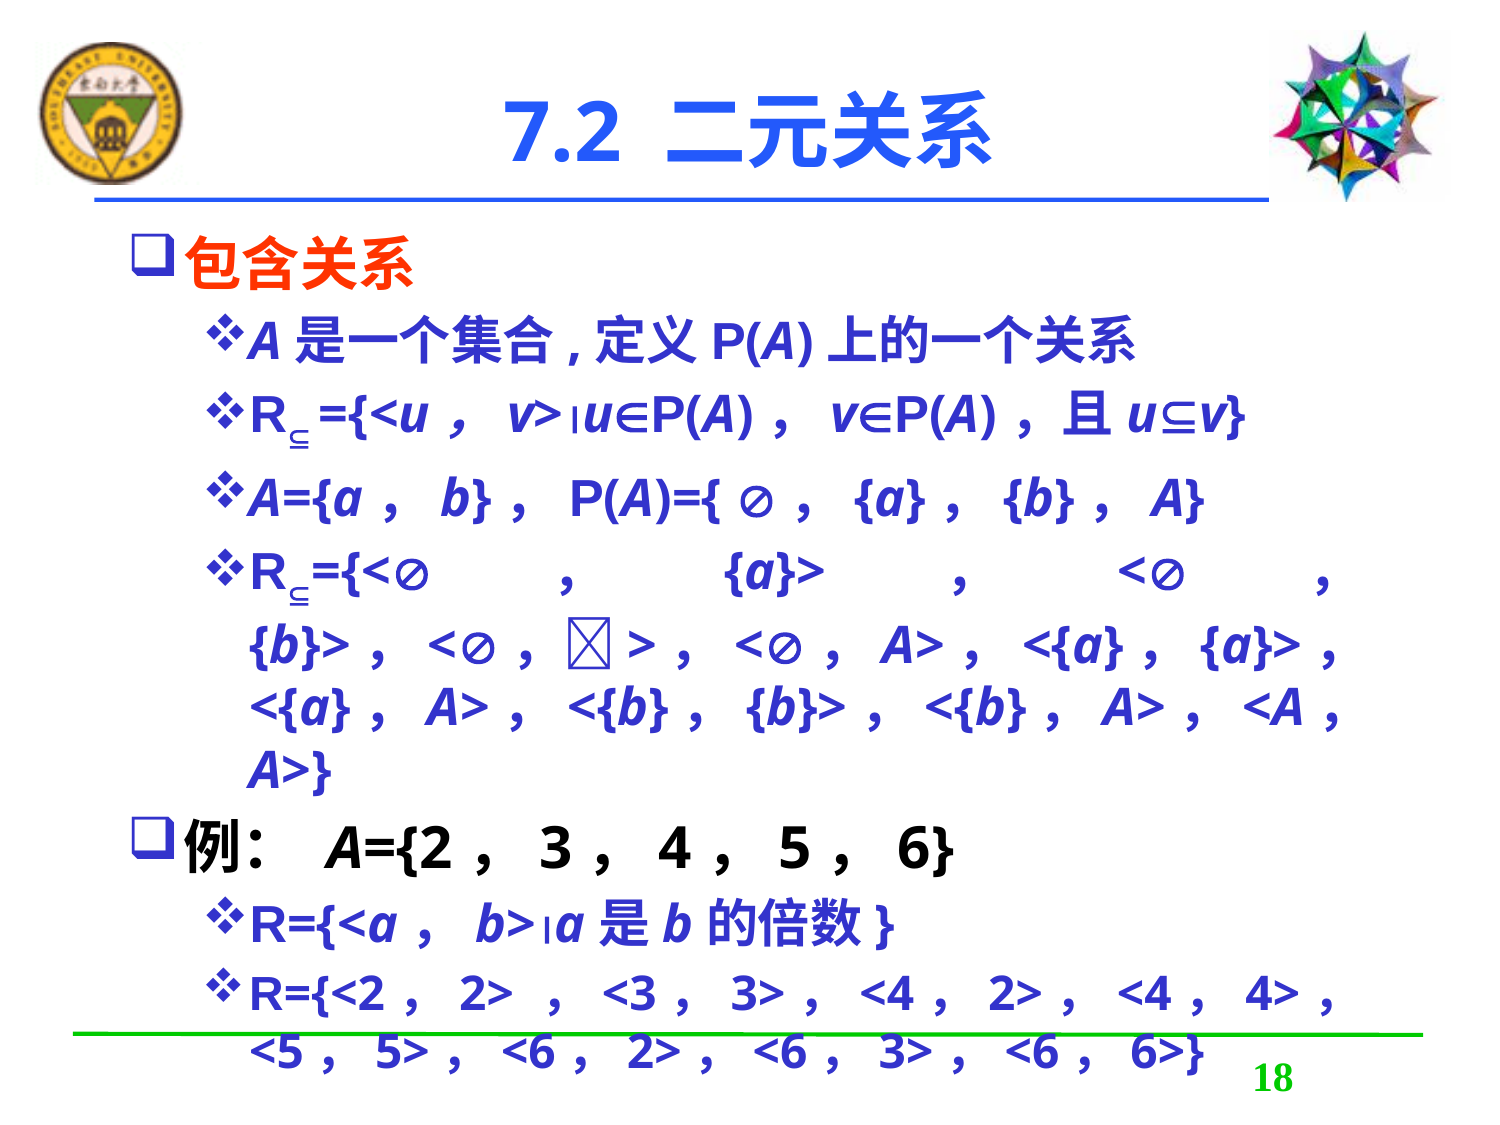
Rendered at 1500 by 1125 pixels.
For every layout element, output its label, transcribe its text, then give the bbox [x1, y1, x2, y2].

text_box 包含关系 A是一个集合,定义P(A)上的一个关系 R ={<u，v>uP(A)，vP(A)，且uv} A={a，b}，P(A)={ ，{a}，{b}，A} R={<，{a}>，<，{b}>，<，>，<，A>，<{a}，{a}>，<{a}，A>，<{b}，{b}>，<{b}，A>，<A，A>} 例： A={2，3，4，5，6} R={<a，b>a是b的倍数} R={<2，2> ，<3，3>，<4，2>，<4，4>，<5，5>，<6，2>，<6，3>，<6，6>} [112, 219, 1388, 1024]
title 7.2 二元关系 [111, 77, 1388, 179]
picture [29, 42, 207, 185]
picture [1269, 30, 1451, 202]
